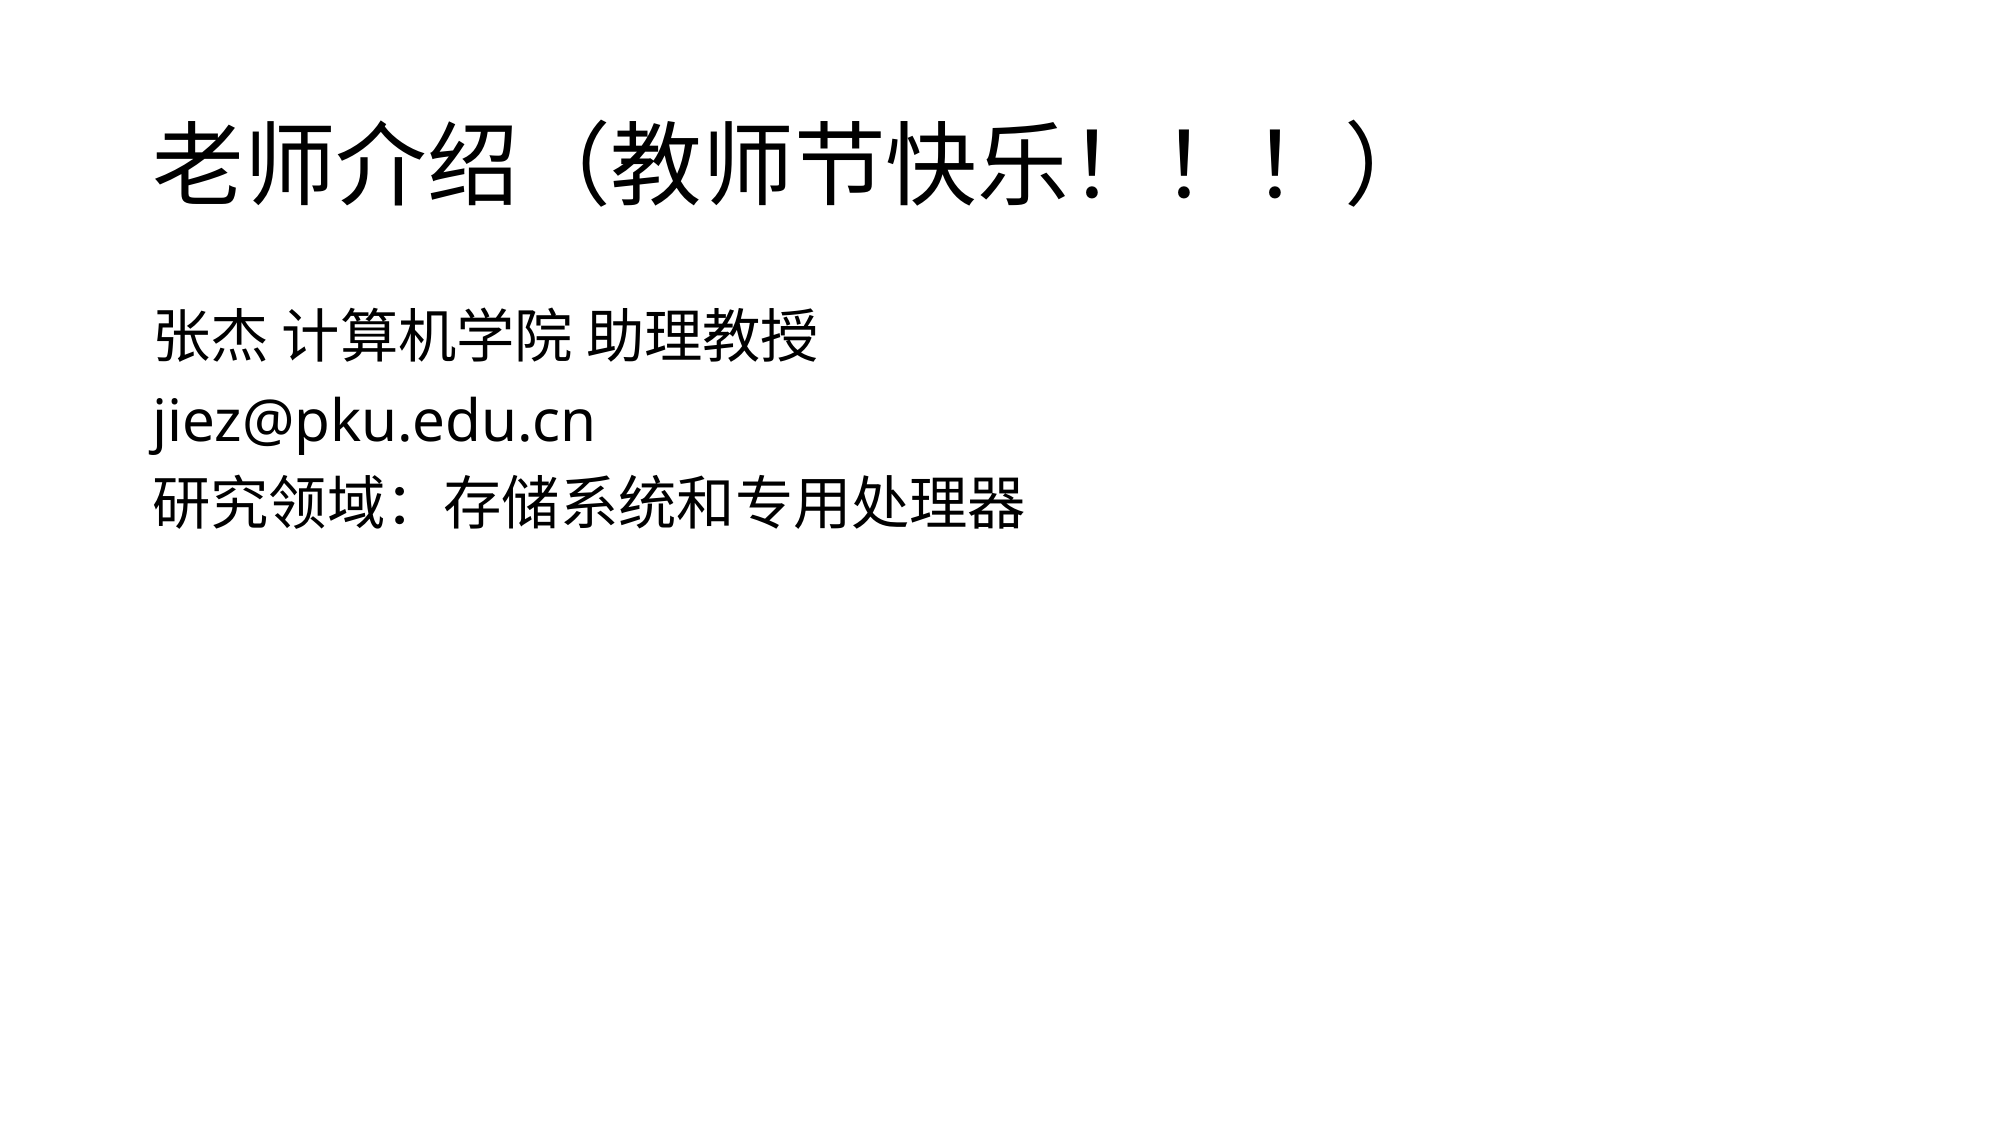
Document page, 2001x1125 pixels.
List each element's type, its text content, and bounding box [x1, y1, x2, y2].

title 老师介绍（教师节快乐！！！） [137, 59, 1863, 278]
list 张杰 计算机学院 助理教授 jiez@pku.edu.cn 研究领域：存储系统和专用处理器 [137, 299, 1863, 1014]
